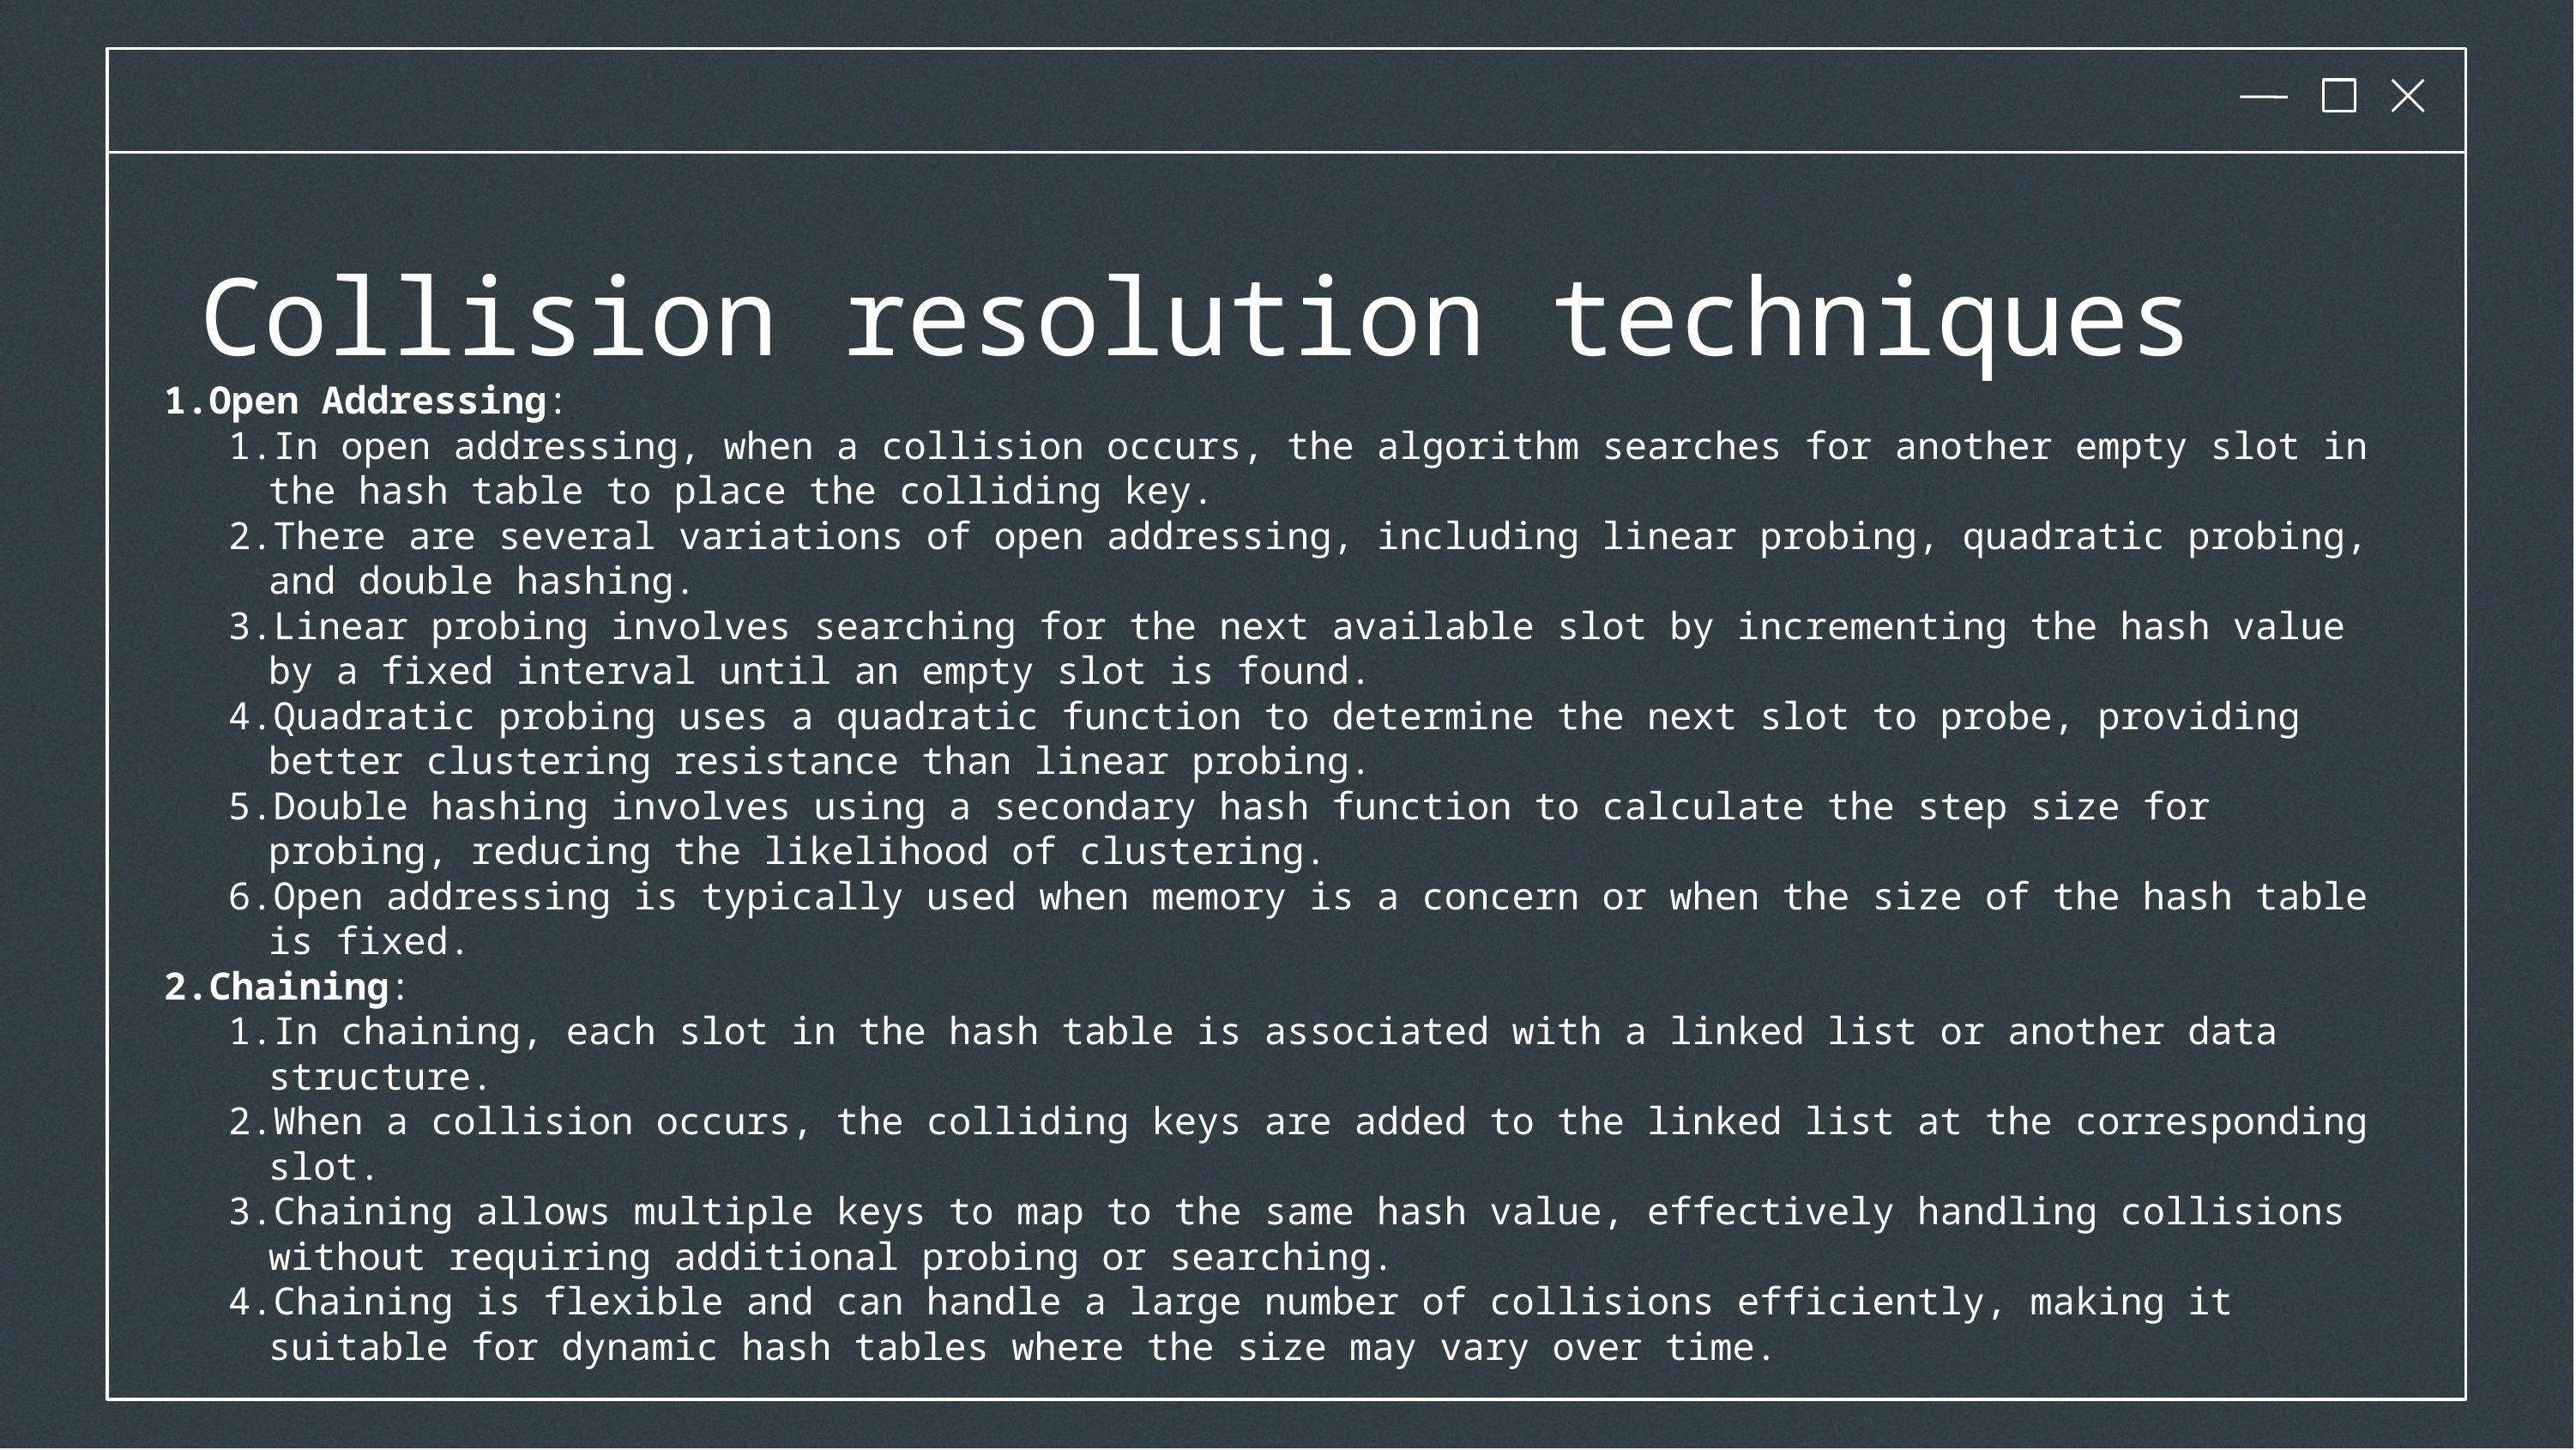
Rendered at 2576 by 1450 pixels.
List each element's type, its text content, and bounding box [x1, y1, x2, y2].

picture [0, 0, 2573, 1448]
title Collision resolution techniques [199, 248, 2376, 377]
list Open Addressing: In open addressing, when a collision occurs, the algorithm searches for another empty slot in the hash table to place the colliding key. There are several variations of open addressing, including linear probing, quadratic probing, and double hashing. Linear probing involves searching for the next available slot by incrementing the hash value by a fixed interval until an empty slot is found. Quadratic probing uses a quadratic function to determine the next slot to probe, providing better clustering resistance than linear probing. Double hashing involves using a secondary hash function to calculate the step size for probing, reducing the likelihood of clustering. Open addressing is typically used when memory is a concern or when the size of the hash table is fixed. Chaining: In chaining, each slot in the hash table is associated with a linked list or another data structure. When a collision occurs, the colliding keys are added to the linked list at the corresponding slot. Chaining allows multiple keys to map to the same hash value, effectively handling collisions without requiring additional probing or searching. Chaining is flexible and can handle a large number of collisions efficiently, making it suitable for dynamic hash tables where the size may vary over time. [164, 377, 2411, 1287]
